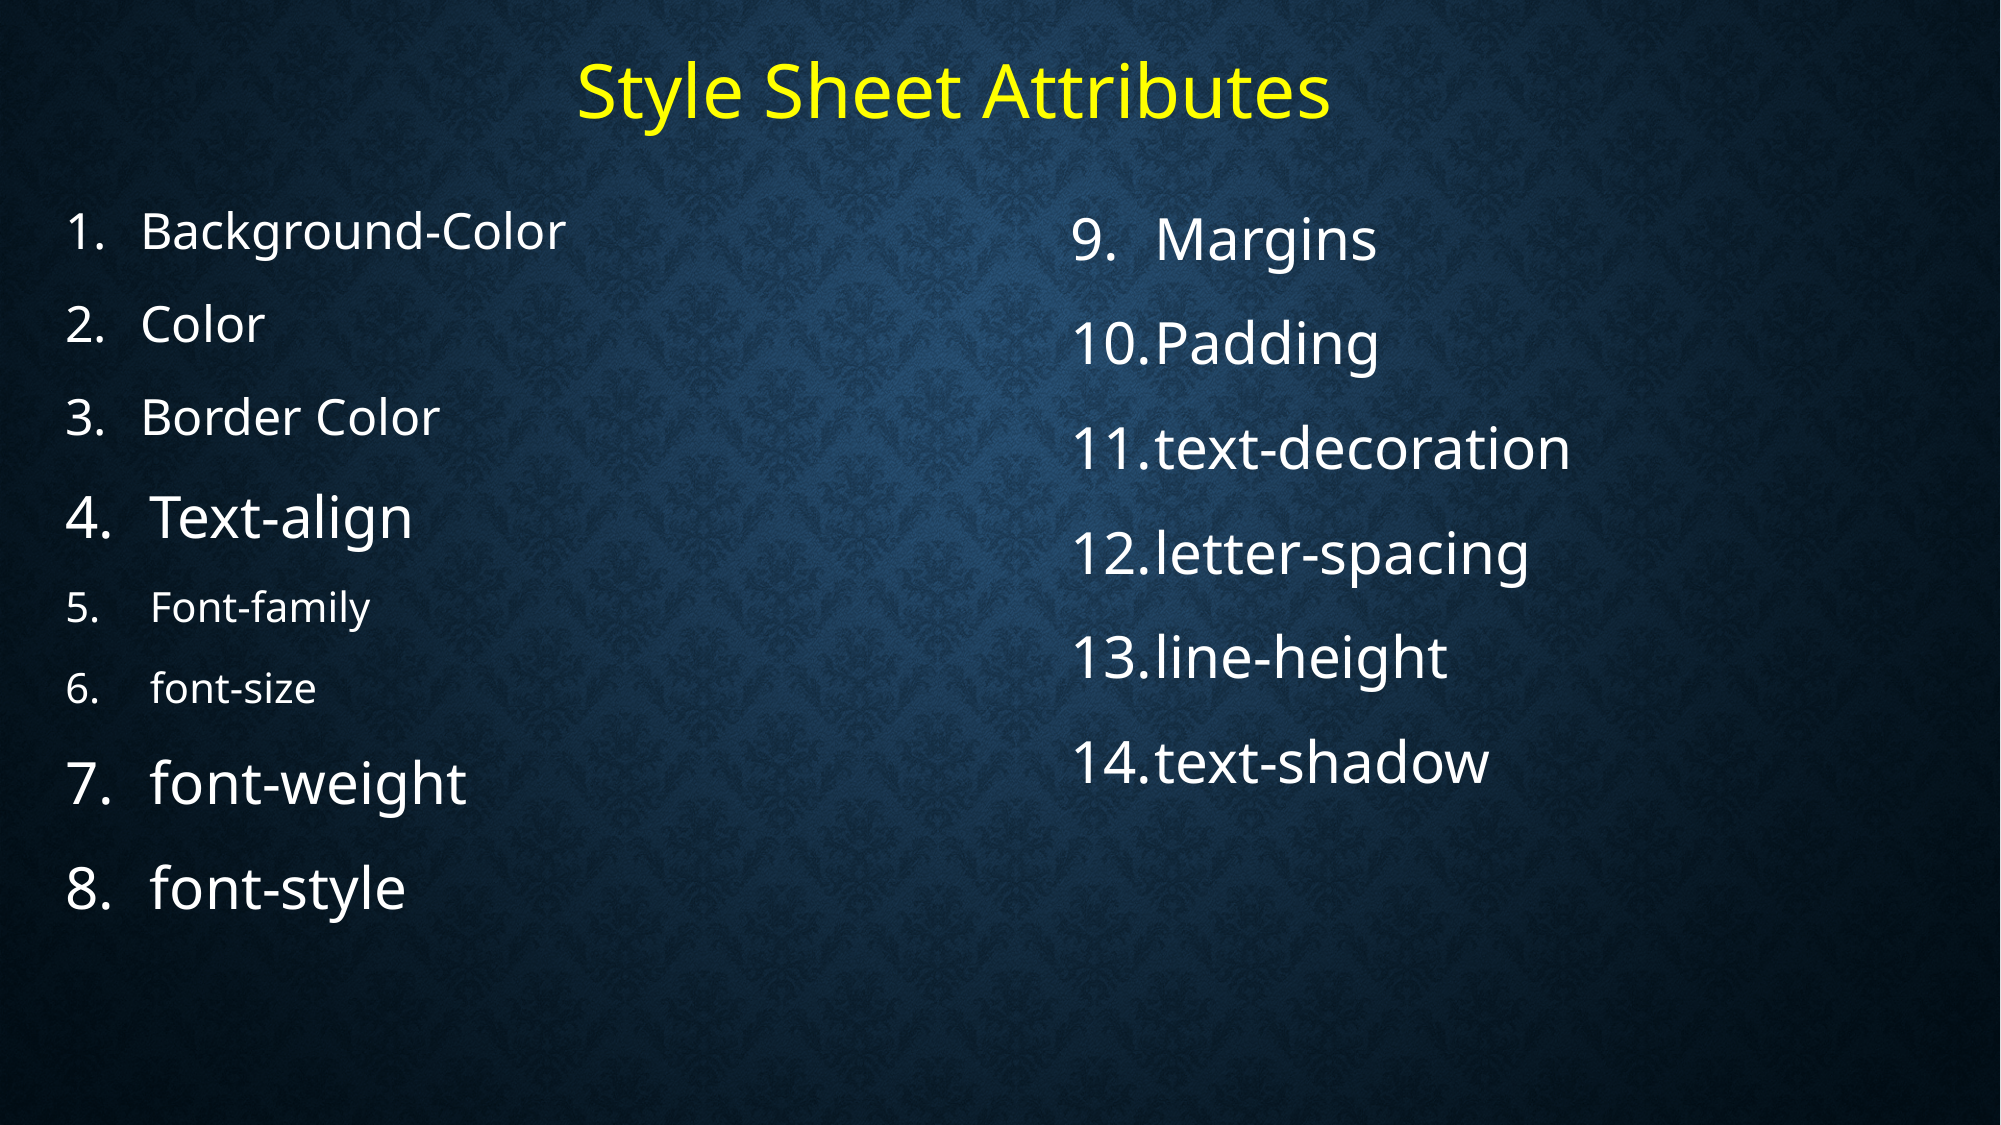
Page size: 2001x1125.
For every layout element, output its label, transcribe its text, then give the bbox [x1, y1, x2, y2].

text_box Margins Padding text-decoration letter-spacing line-height text-shadow [1055, 180, 1878, 1034]
text_box Style Sheet Attributes [237, 36, 1672, 142]
text_box Background-Color Color Border Color Text-align Font-family font-size font-weight font-style [50, 180, 937, 1034]
